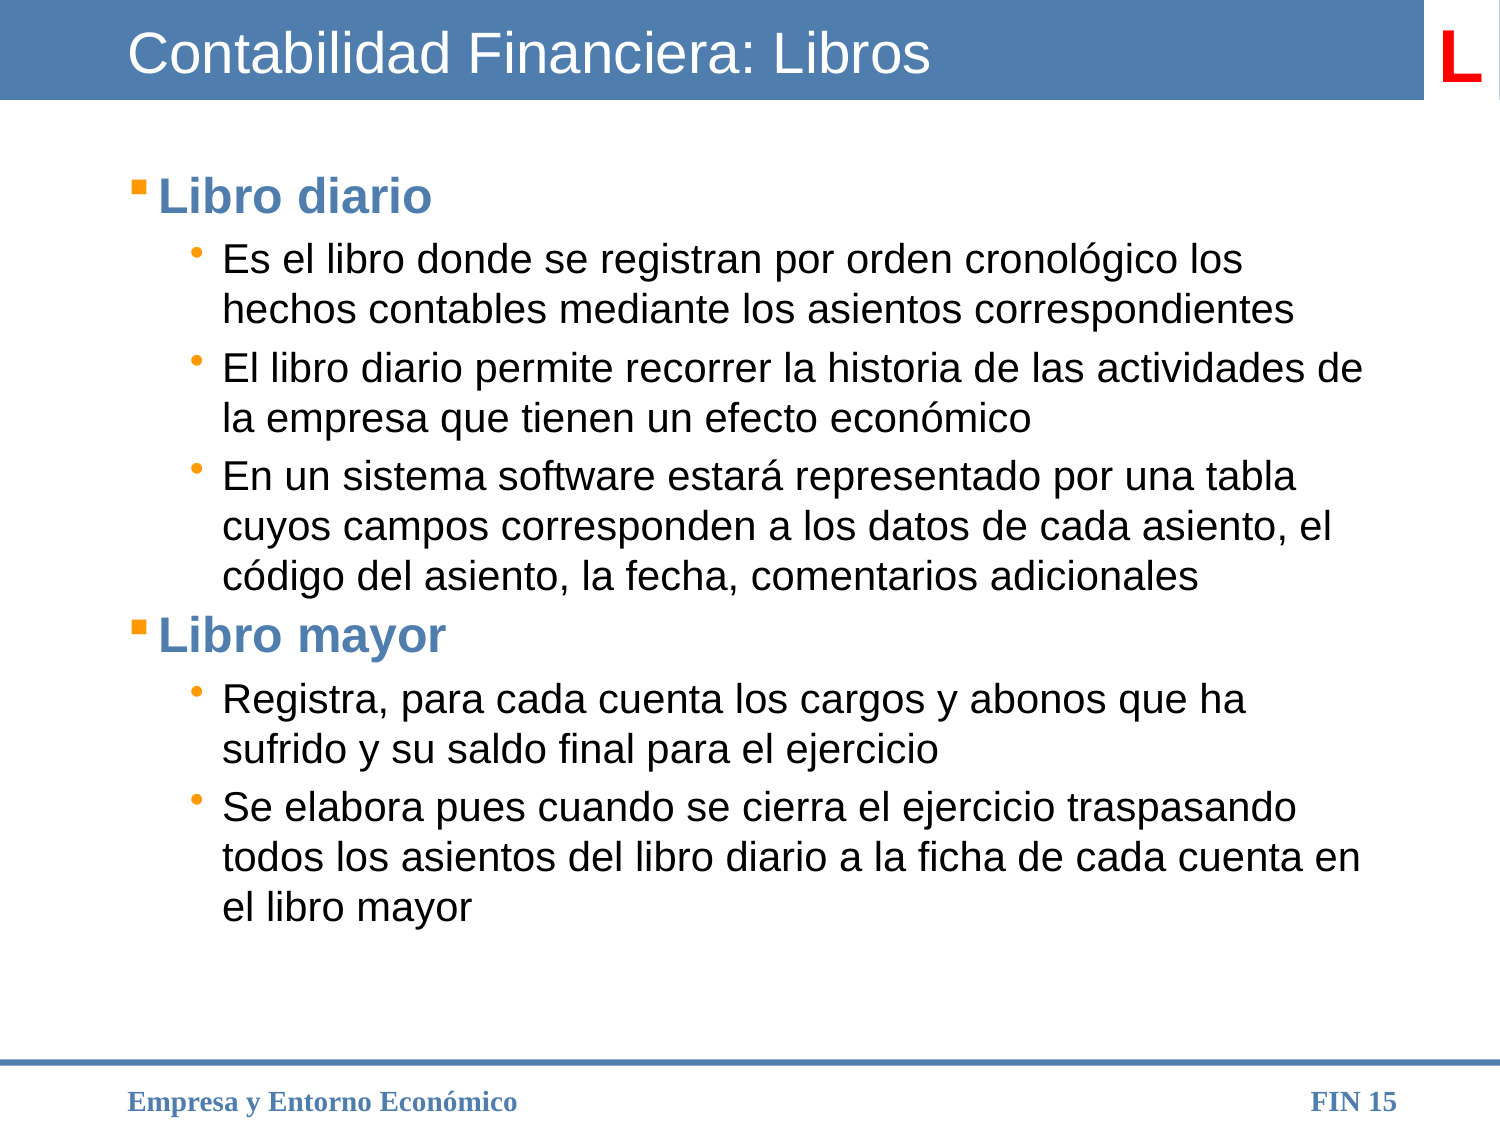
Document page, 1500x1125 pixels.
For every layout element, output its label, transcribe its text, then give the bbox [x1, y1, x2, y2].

text_box L [1424, 0, 1500, 105]
list Libro diario Es el libro donde se registran por orden cronológico los hechos contables mediante los asientos correspondientes El libro diario permite recorrer la historia de las actividades de la empresa que tienen un efecto económico En un sistema software estará representado por una tabla cuyos campos corresponden a los datos de cada asiento, el código del asiento, la fecha, comentarios adicionales Libro mayor Registra, para cada cuenta los cargos y abonos que ha sufrido y su saldo final para el ejercicio Se elabora pues cuando se cierra el ejercicio traspasando todos los asientos del libro diario a la ficha de cada cuenta en el libro mayor [112, 162, 1388, 1013]
title Contabilidad Financiera: Libros [112, 0, 1388, 101]
